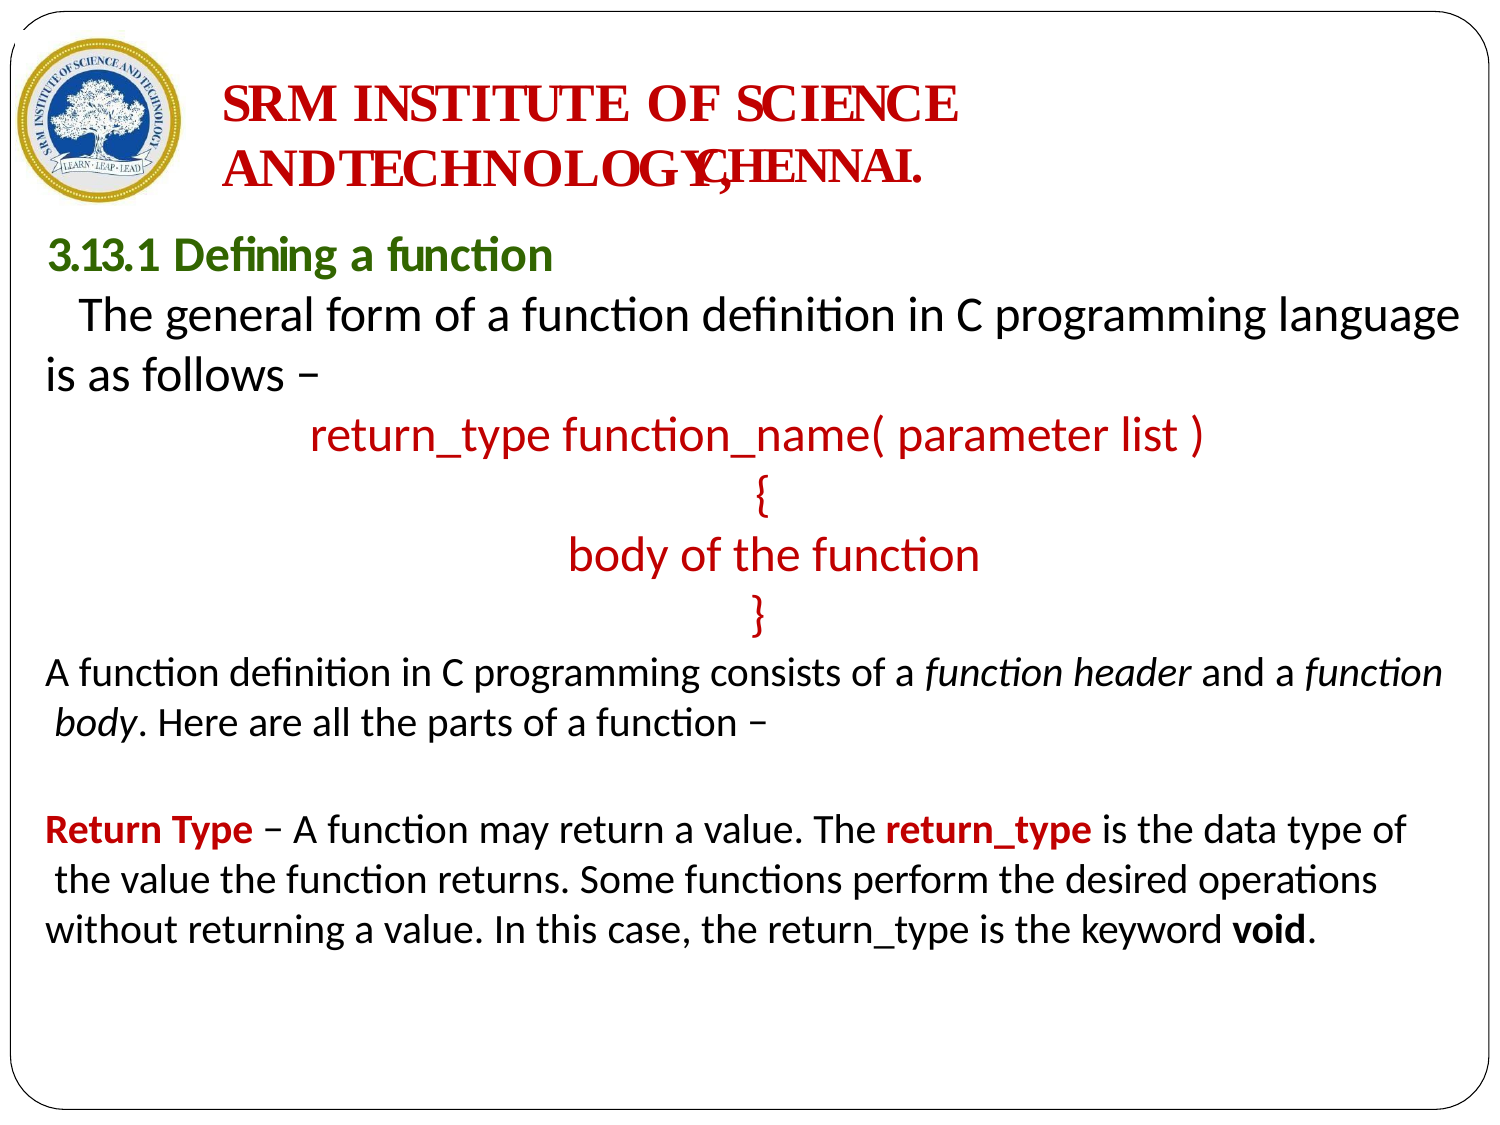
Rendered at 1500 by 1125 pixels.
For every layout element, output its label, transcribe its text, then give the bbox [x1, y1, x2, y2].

title SRM INSTITUTE OF SCIENCE ANDTECHNOLOGY, [219, 64, 1400, 100]
picture [14, 30, 186, 207]
text_box CHENNAI. 3.13.1 Defining a function The general form of a function definition in C programming language is as follows − return_type function_name( parameter list ) { body of the function } A function definition in C programming consists of a function header and a function body. Here are all the parts of a function − Return Type − A function may return a value. The return_type is the data type of the value the function returns. Some functions perform the desired operations without returning a value. In this case, the return_type is the keyword void. [42, 100, 1471, 952]
